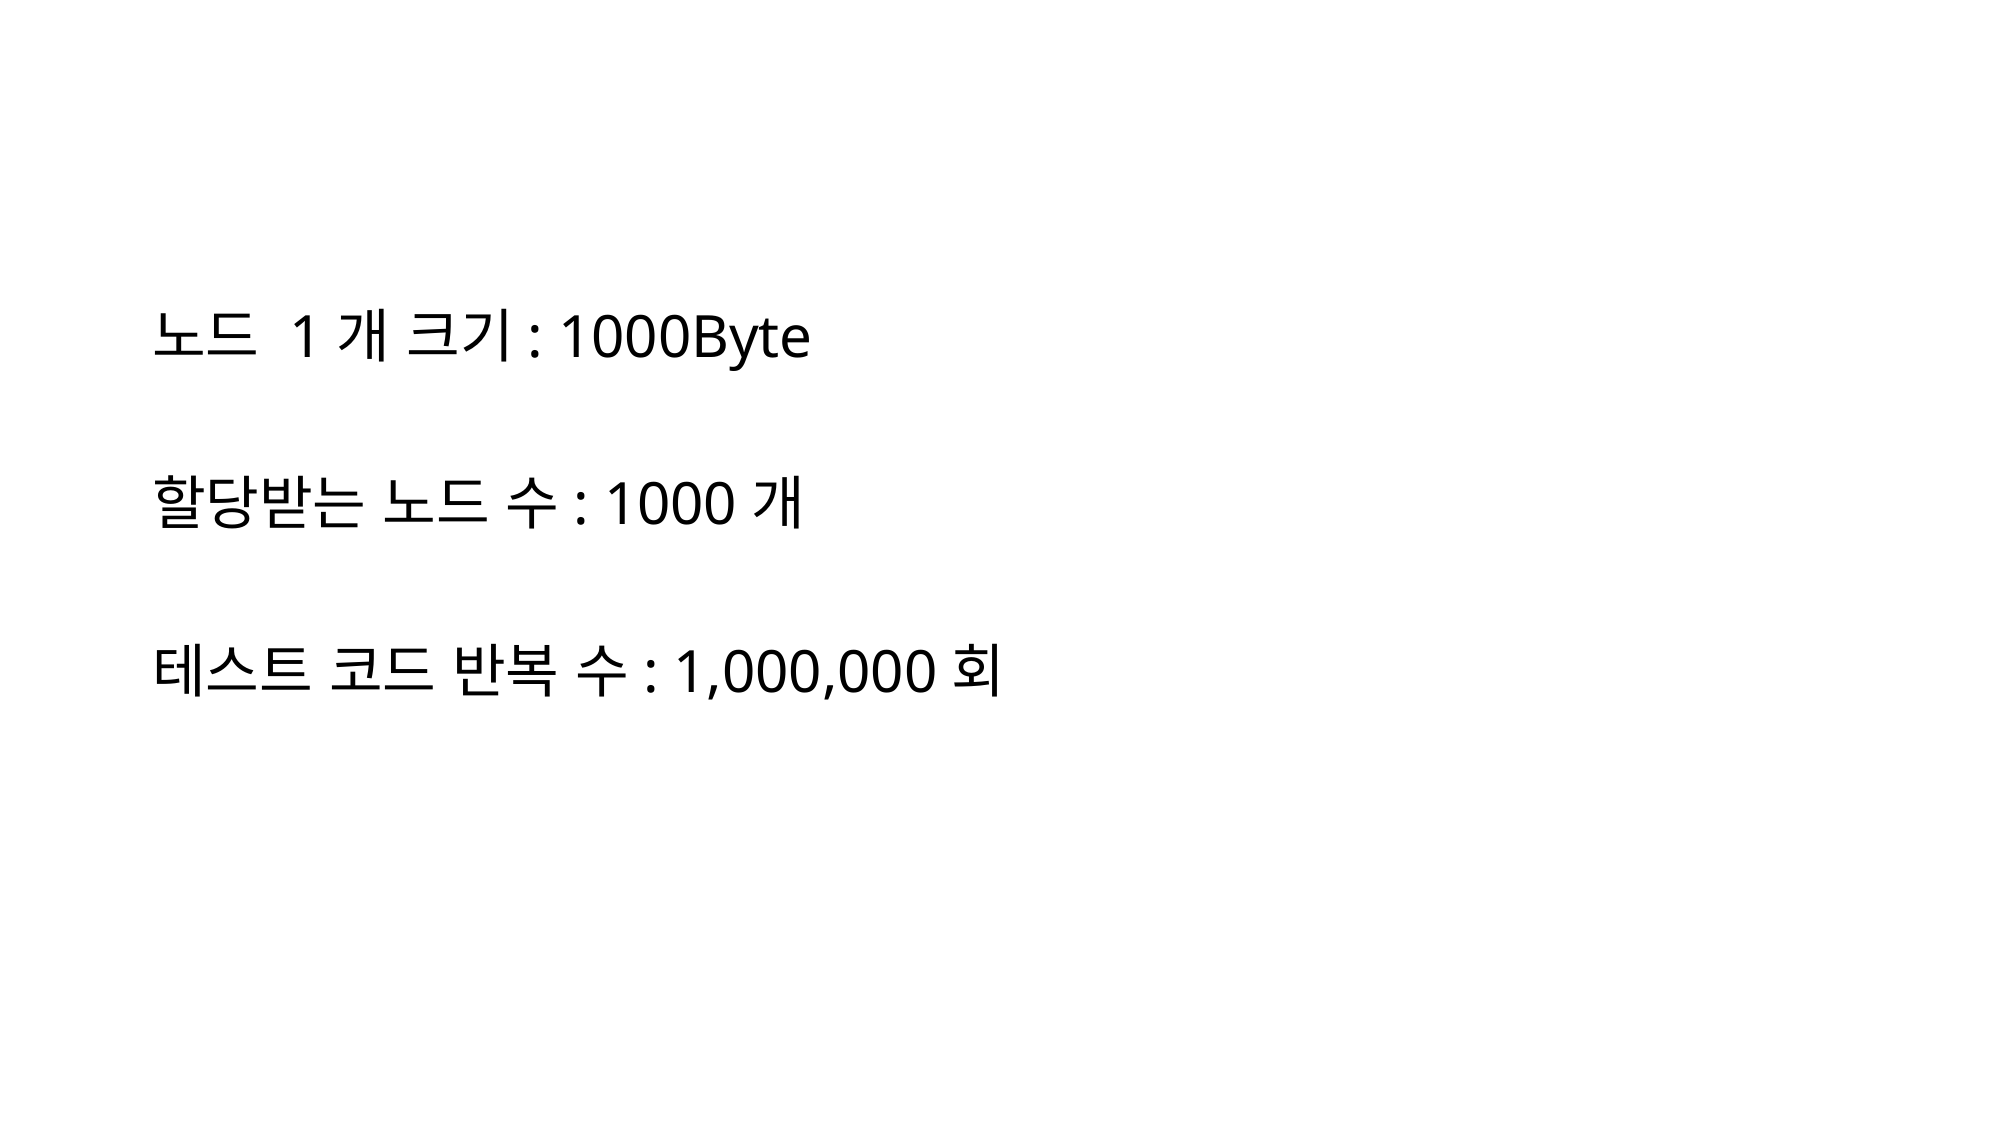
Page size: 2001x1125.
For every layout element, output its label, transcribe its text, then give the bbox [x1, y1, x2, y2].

list 노드 1개 크기: 1000Byte 할당받는 노드 수: 1000개 테스트 코드 반복 수: 1,000,000회 [137, 299, 1863, 1014]
